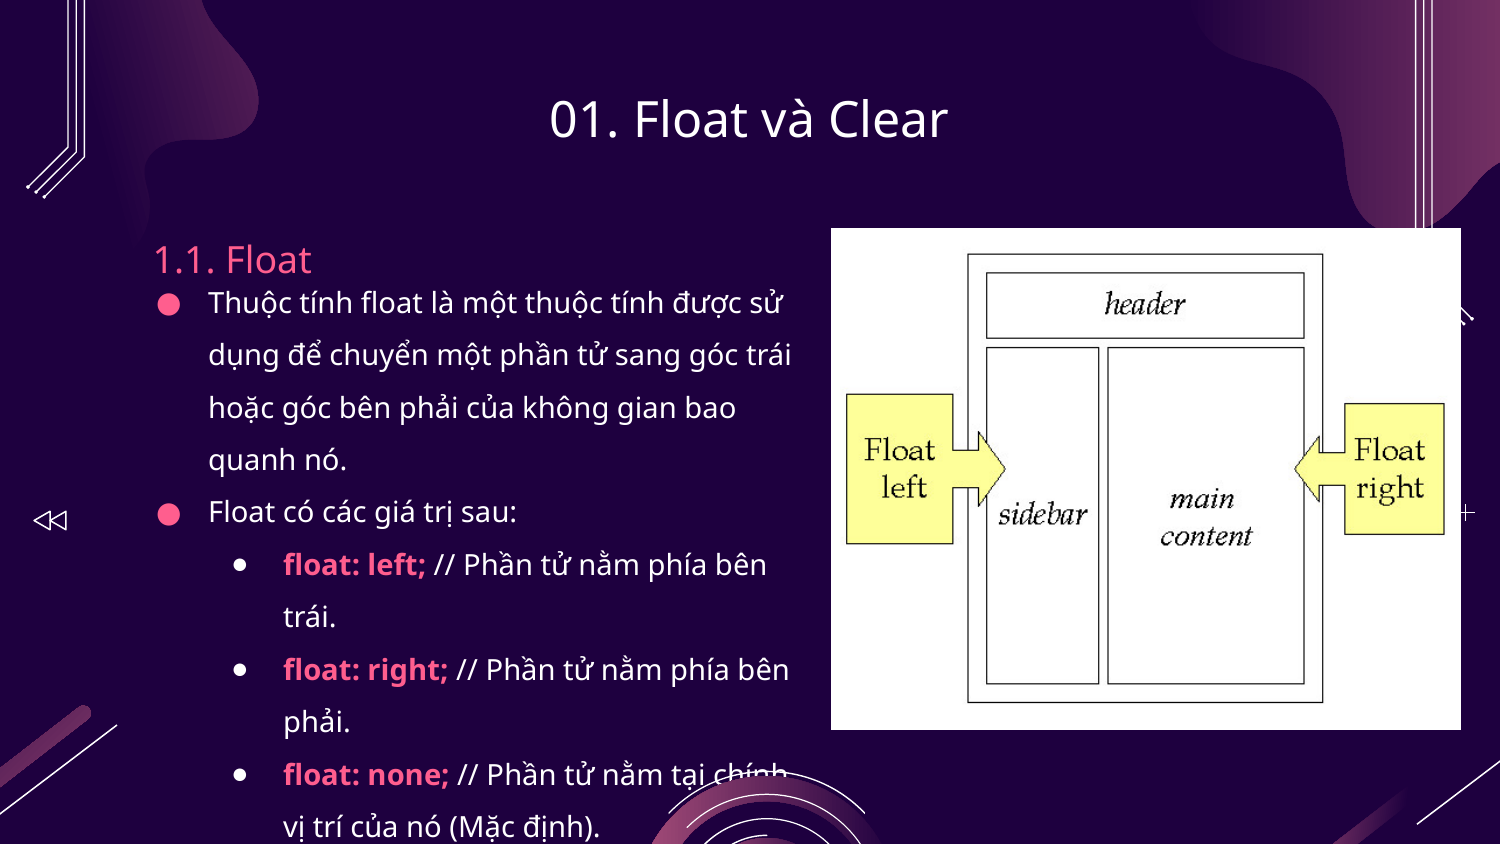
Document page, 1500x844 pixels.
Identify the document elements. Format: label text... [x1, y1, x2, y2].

picture [830, 228, 1462, 731]
title 01. Float và Clear [118, 72, 1382, 167]
subtitle 1.1. Float [137, 228, 828, 296]
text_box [635, 770, 898, 844]
subtitle Thuộc tính float là một thuộc tính được sử dụng để chuyển một phần tử sang góc trái hoặc góc bên phải của không gian bao quanh nó. Float có các giá trị sau: float: left; // Phần tử nằm phía bên trái. float: right; // Phần tử nằm phía bên phải. float: none; // Phần tử nằm tại chính vị trí của nó (Mặc định). [118, 251, 819, 800]
